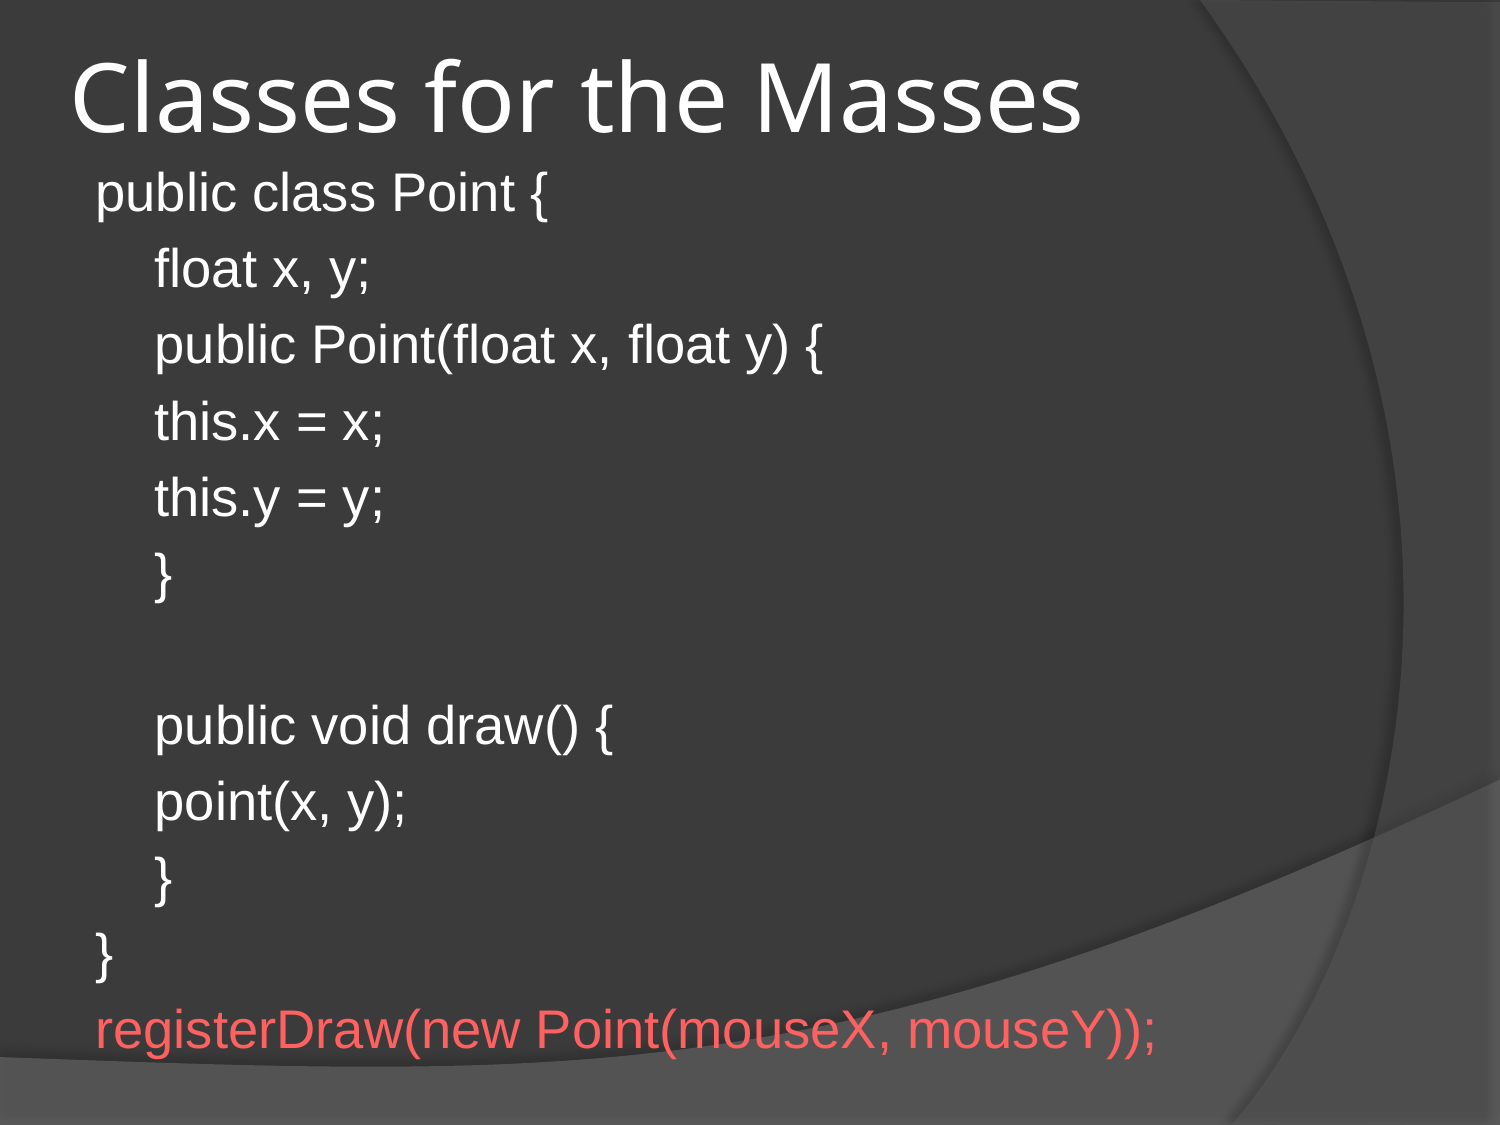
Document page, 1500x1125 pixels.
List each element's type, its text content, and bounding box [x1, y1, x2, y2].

list public class Point { float x, y; public Point(float x, float y) { this.x = x; this.y = y; } public void draw() { point(x, y); } } registerDraw(new Point(mouseX, mouseY)); [75, 149, 1300, 1075]
title Classes for the Masses [62, 0, 1288, 188]
